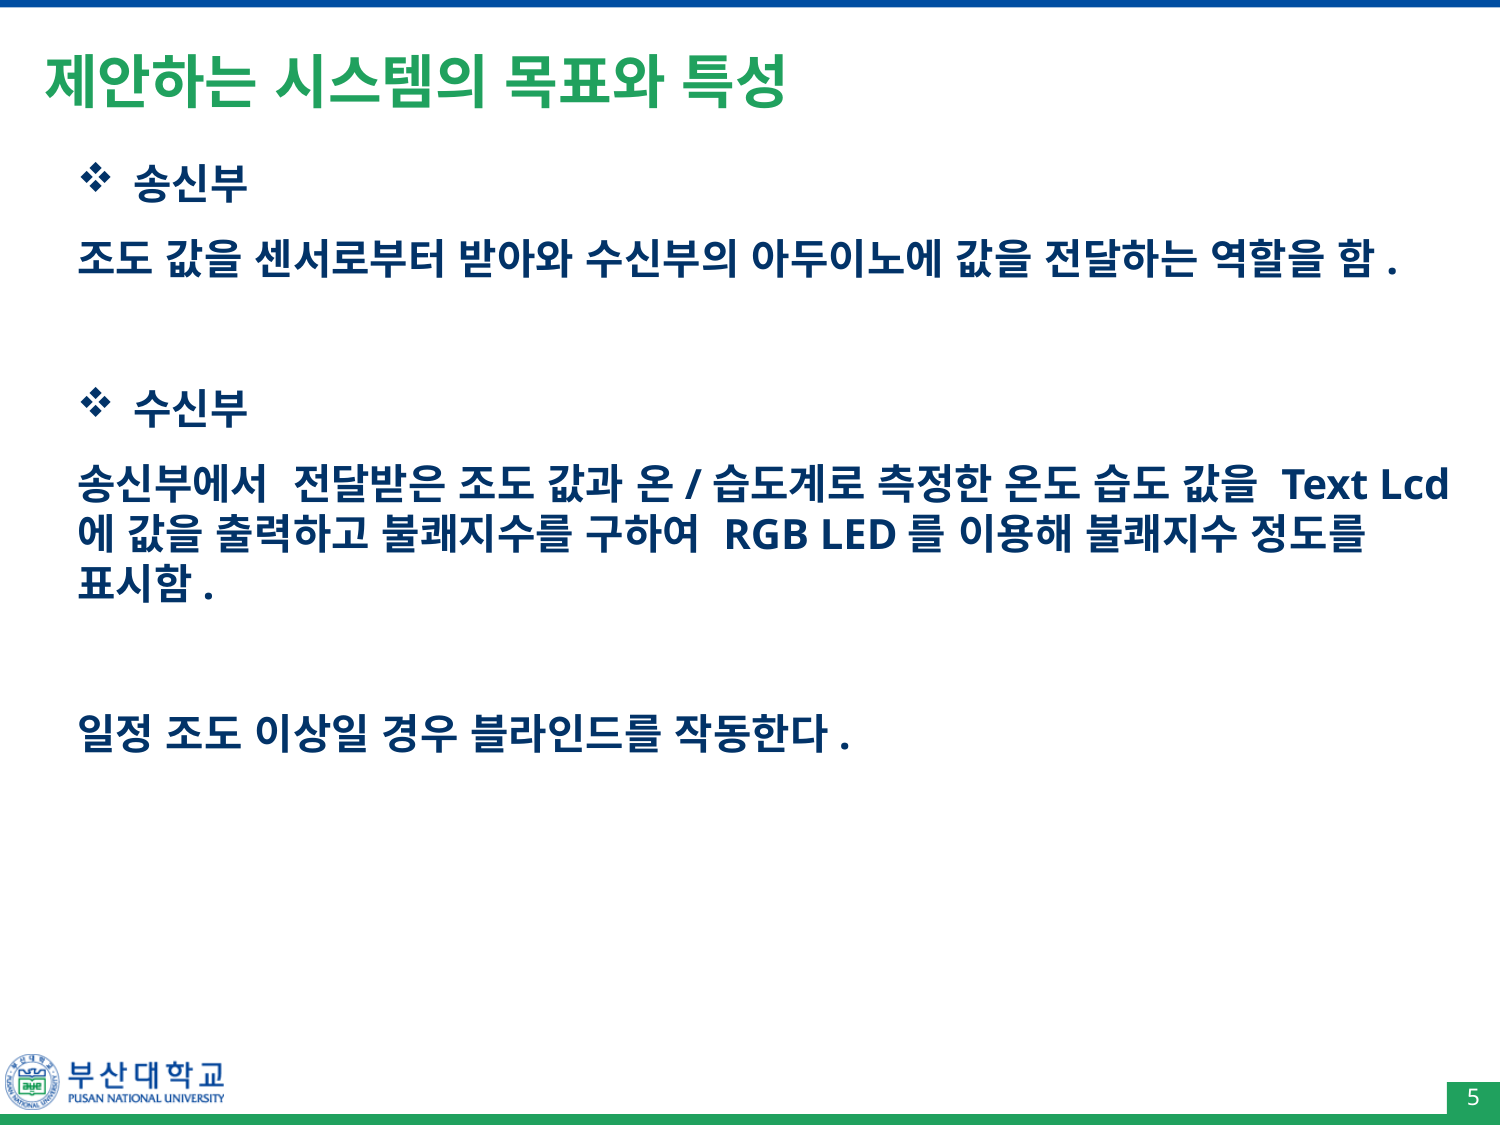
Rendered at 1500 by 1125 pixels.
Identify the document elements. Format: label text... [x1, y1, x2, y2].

title 제안하는 시스템의 목표와 특성 [29, 29, 1472, 131]
list 송신부 조도 값을 센서로부터 받아와 수신부의 아두이노에 값을 전달하는 역할을 함. 수신부 송신부에서 전달받은 조도 값과 온/습도계로 측정한 온도 습도 값을 Text Lcd에 값을 출력하고 불쾌지수를 구하여 RGB LED를 이용해 불쾌지수 정도를 표시함. 일정 조도 이상일 경우 블라인드를 작동한다. [61, 149, 1472, 1058]
picture [5, 1054, 224, 1110]
slide_number 5 [1446, 1082, 1500, 1115]
